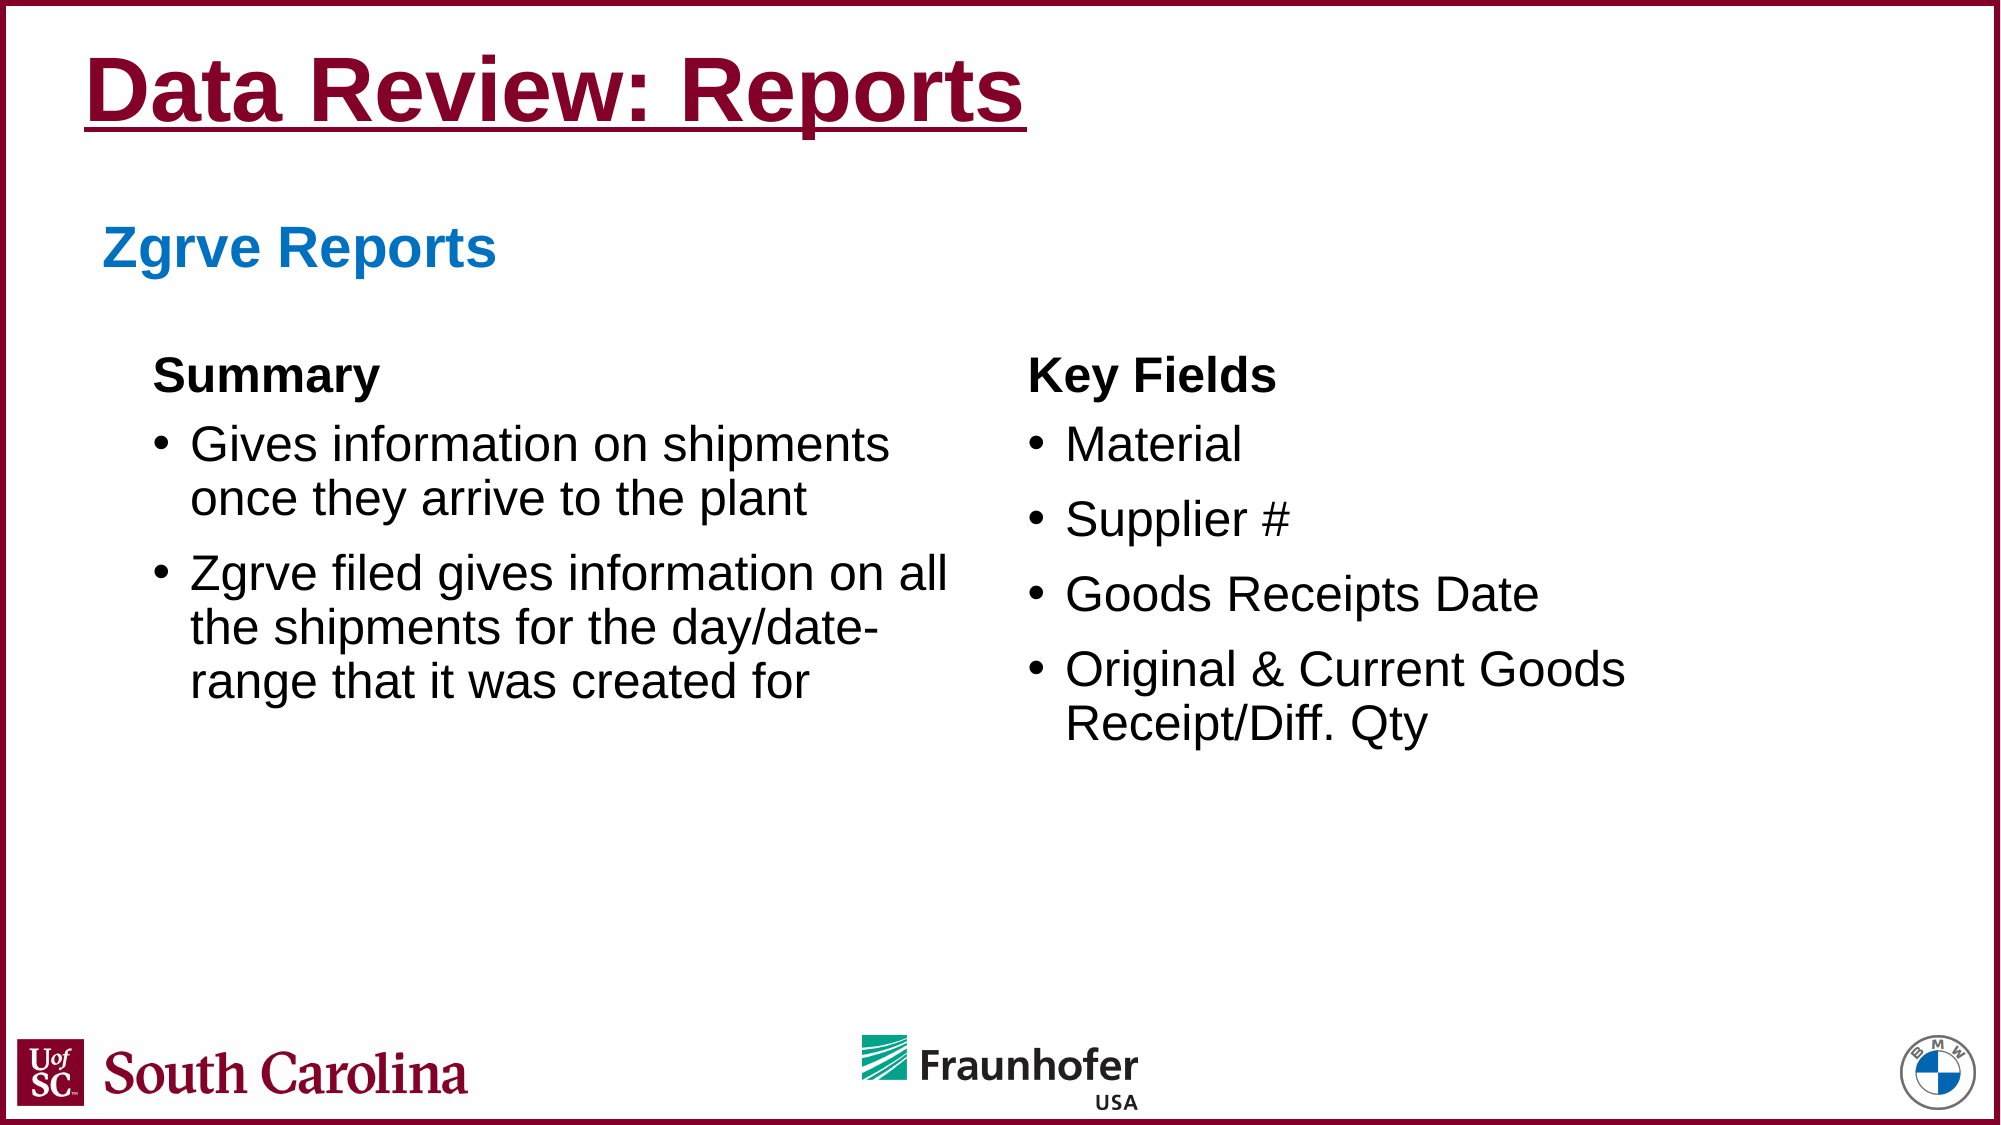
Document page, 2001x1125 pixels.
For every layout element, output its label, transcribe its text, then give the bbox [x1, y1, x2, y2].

title Data Review: Reports [69, 22, 1935, 162]
text_box Gives information on shipments once they arrive to the plant Zgrve filed gives information on all the shipments for the day/date-range that it was created for [137, 410, 984, 968]
list Zgrve Reports [69, 209, 1935, 1008]
picture [17, 1039, 468, 1106]
text_box Summary [137, 275, 984, 410]
text_box Key Fields [1012, 275, 1863, 410]
picture [862, 1035, 1138, 1110]
text_box Material Supplier # Goods Receipts Date Original & Current Goods Receipt/Diff. Qty [1012, 410, 1863, 968]
picture [1900, 1035, 1976, 1110]
